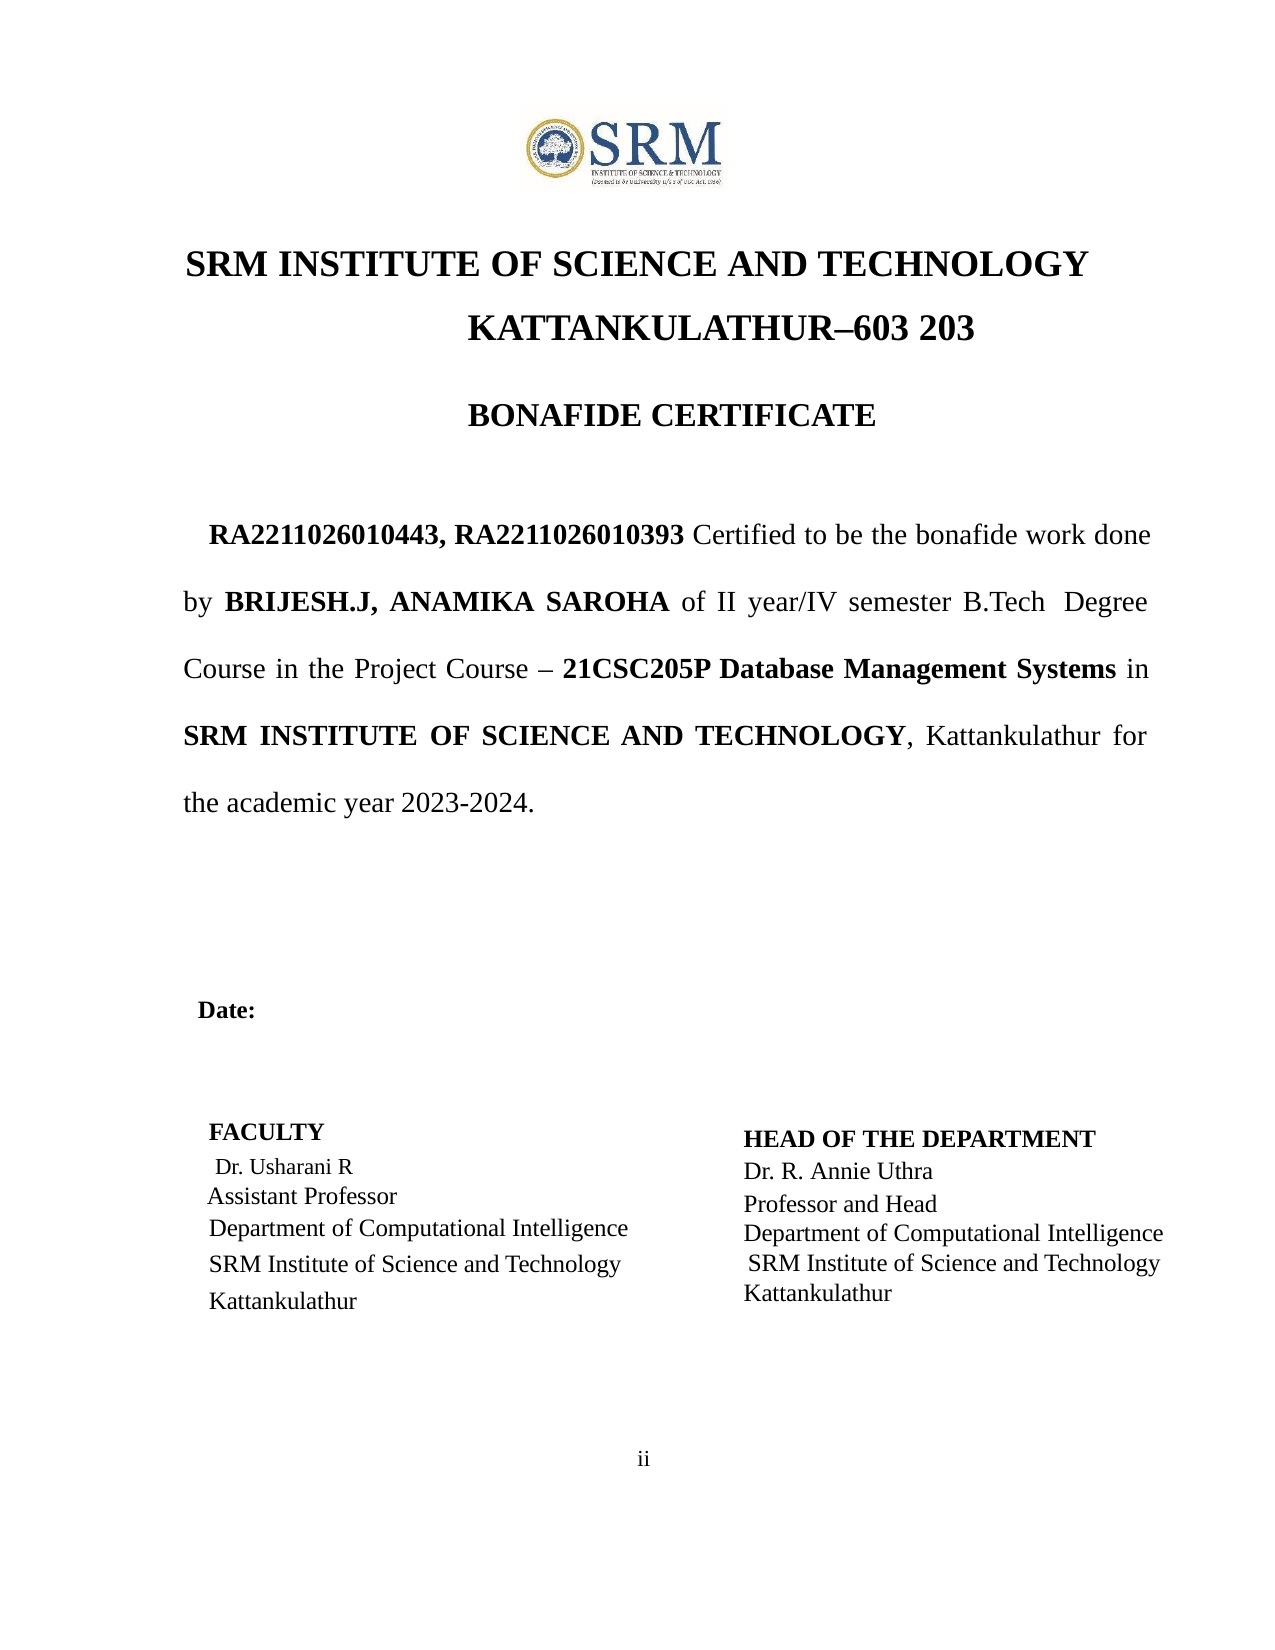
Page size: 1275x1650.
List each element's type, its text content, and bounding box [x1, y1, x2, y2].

text_box HEAD OF THE DEPARTMENT Dr. R. Annie Uthra Professor and Head Department of Computational Intelligence SRM Institute of Science and Technology Kattankulathur [741, 1122, 1170, 1307]
text_box Date: [195, 993, 259, 1024]
text_box SRM INSTITUTE OF SCIENCE AND TECHNOLOGY KATTANKULATHUR–603 203 BONAFIDE CERTIFICATE RA2211026010443, RA2211026010393 Certified to be the bonafide work done by BRIJESH.J, ANAMIKA SAROHA of II year/IV semester B.Tech Degree Course in the Project Course – 21CSC205P Database Management Systems in SRM INSTITUTE OF SCIENCE AND TECHNOLOGY, Kattankulathur for the academic year 2023-2024. [183, 239, 1160, 819]
picture [519, 103, 729, 194]
text_box FACULTY Dr. Usharani R Assistant Professor Department of Computational Intelligence SRM Institute of Science and Technology Kattankulathur [206, 1115, 635, 1315]
text_box ii [635, 1443, 653, 1472]
